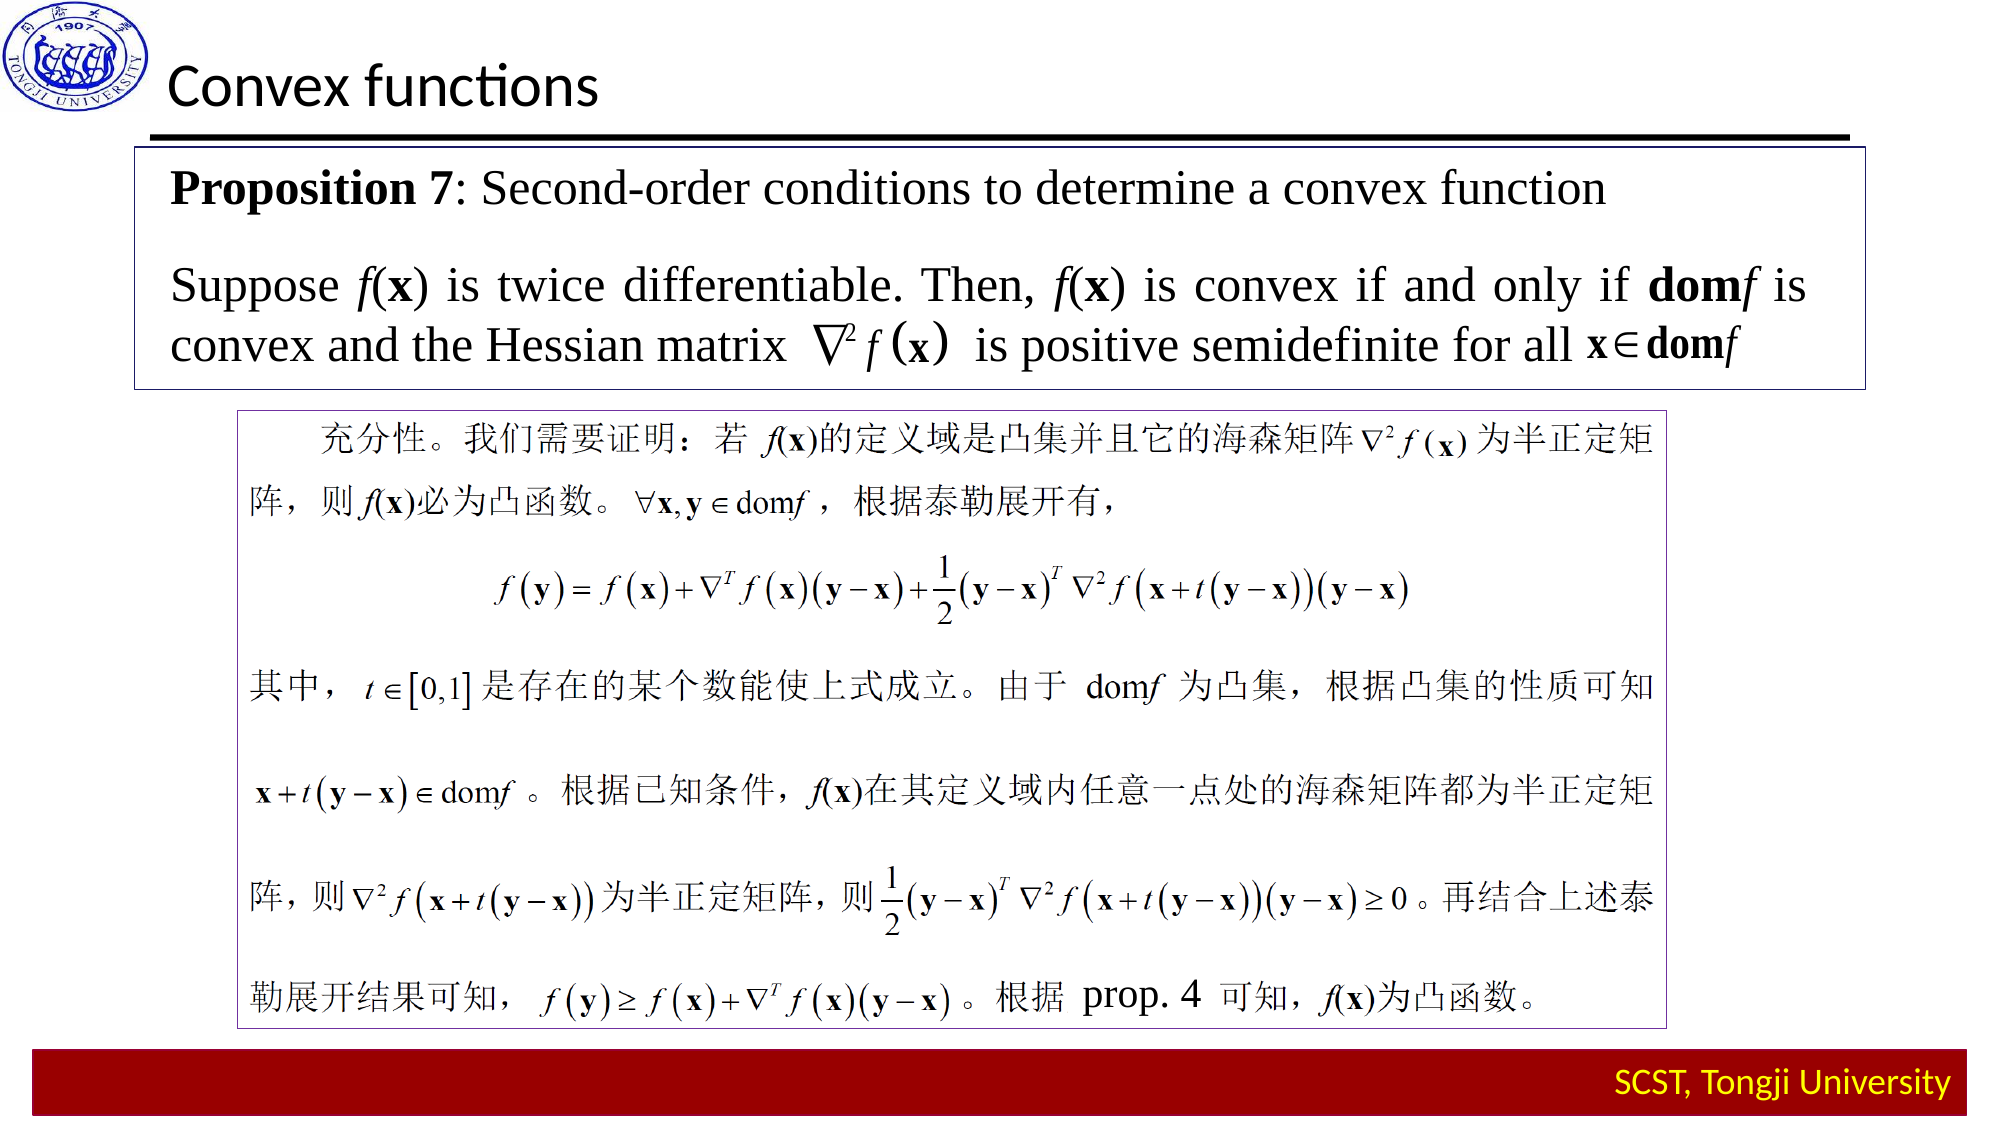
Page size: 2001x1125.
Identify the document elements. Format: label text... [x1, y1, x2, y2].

picture [0, 0, 150, 112]
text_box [1580, 315, 1754, 379]
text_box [808, 311, 954, 390]
text_box Convex functions [152, 12, 1490, 146]
text_box Suppose f(x) is twice differentiable. Then, f(x) is convex if and only if domf is convex and the Hessian matrix is positive semidefinite for all [155, 390, 1822, 439]
text_box [134, 146, 1866, 390]
picture [236, 410, 1668, 1029]
